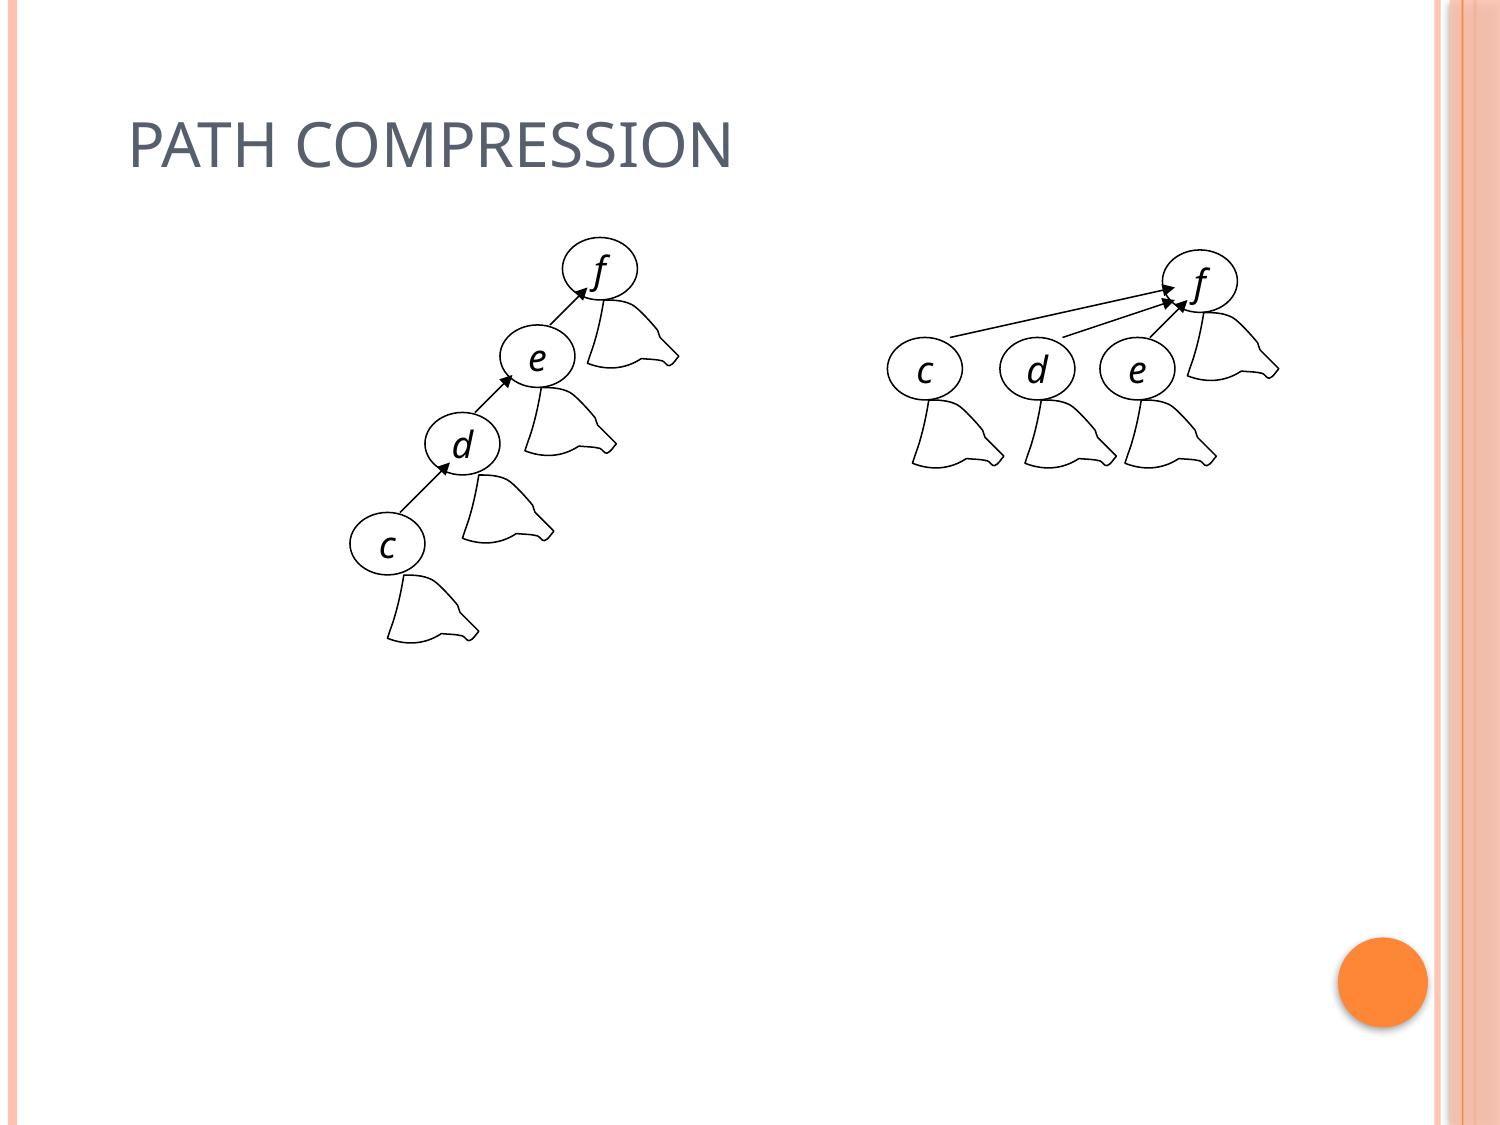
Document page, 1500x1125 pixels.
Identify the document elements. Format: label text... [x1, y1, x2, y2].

text_box [387, 575, 479, 643]
text_box [549, 287, 588, 326]
text_box [587, 299, 679, 368]
text_box [474, 375, 513, 413]
text_box c [887, 337, 963, 400]
text_box [912, 399, 1004, 468]
text_box [949, 284, 1175, 338]
text_box [1062, 298, 1175, 338]
text_box f [562, 237, 638, 300]
text_box [1149, 299, 1188, 338]
text_box [524, 387, 617, 456]
text_box e [499, 324, 575, 388]
title Path Compression [112, 0, 1388, 188]
text_box [462, 474, 554, 543]
text_box e [1099, 337, 1175, 400]
text_box [1024, 399, 1117, 468]
text_box [1124, 399, 1217, 468]
text_box c [349, 512, 425, 575]
text_box d [424, 412, 500, 475]
text_box f [1162, 249, 1238, 313]
text_box [1187, 312, 1279, 381]
text_box [399, 462, 451, 513]
text_box d [999, 337, 1075, 400]
